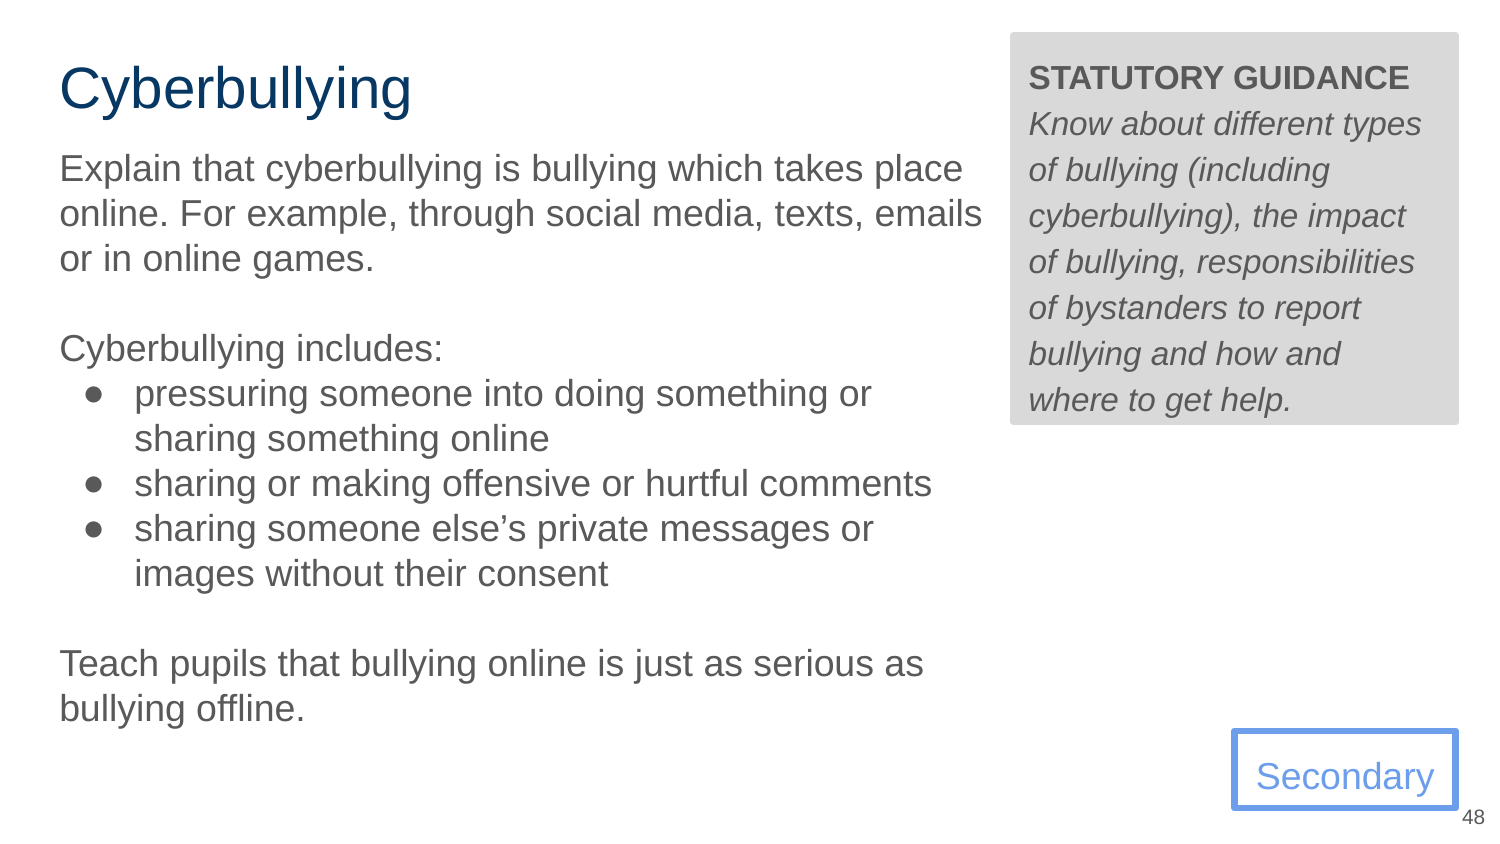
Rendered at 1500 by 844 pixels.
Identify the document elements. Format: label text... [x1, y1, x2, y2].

text_box Secondary [1234, 730, 1456, 809]
list Explain that cyberbullying is bullying which takes place online. For example, through social media, texts, emails or in online games. Cyberbullying includes: pressuring someone into doing something or sharing something online sharing or making offensive or hurtful comments sharing someone else’s private messages or images without their consent Teach pupils that bullying online is just as serious as bullying offline. [44, 129, 1007, 731]
slide_number 48 [1441, 788, 1500, 844]
title Cyberbullying [44, 35, 1007, 129]
list STATUTORY GUIDANCE Know about different types of bullying (including cyberbullying), the impact of bullying, responsibilities of bystanders to report bullying and how and where to get help. [1013, 35, 1456, 422]
